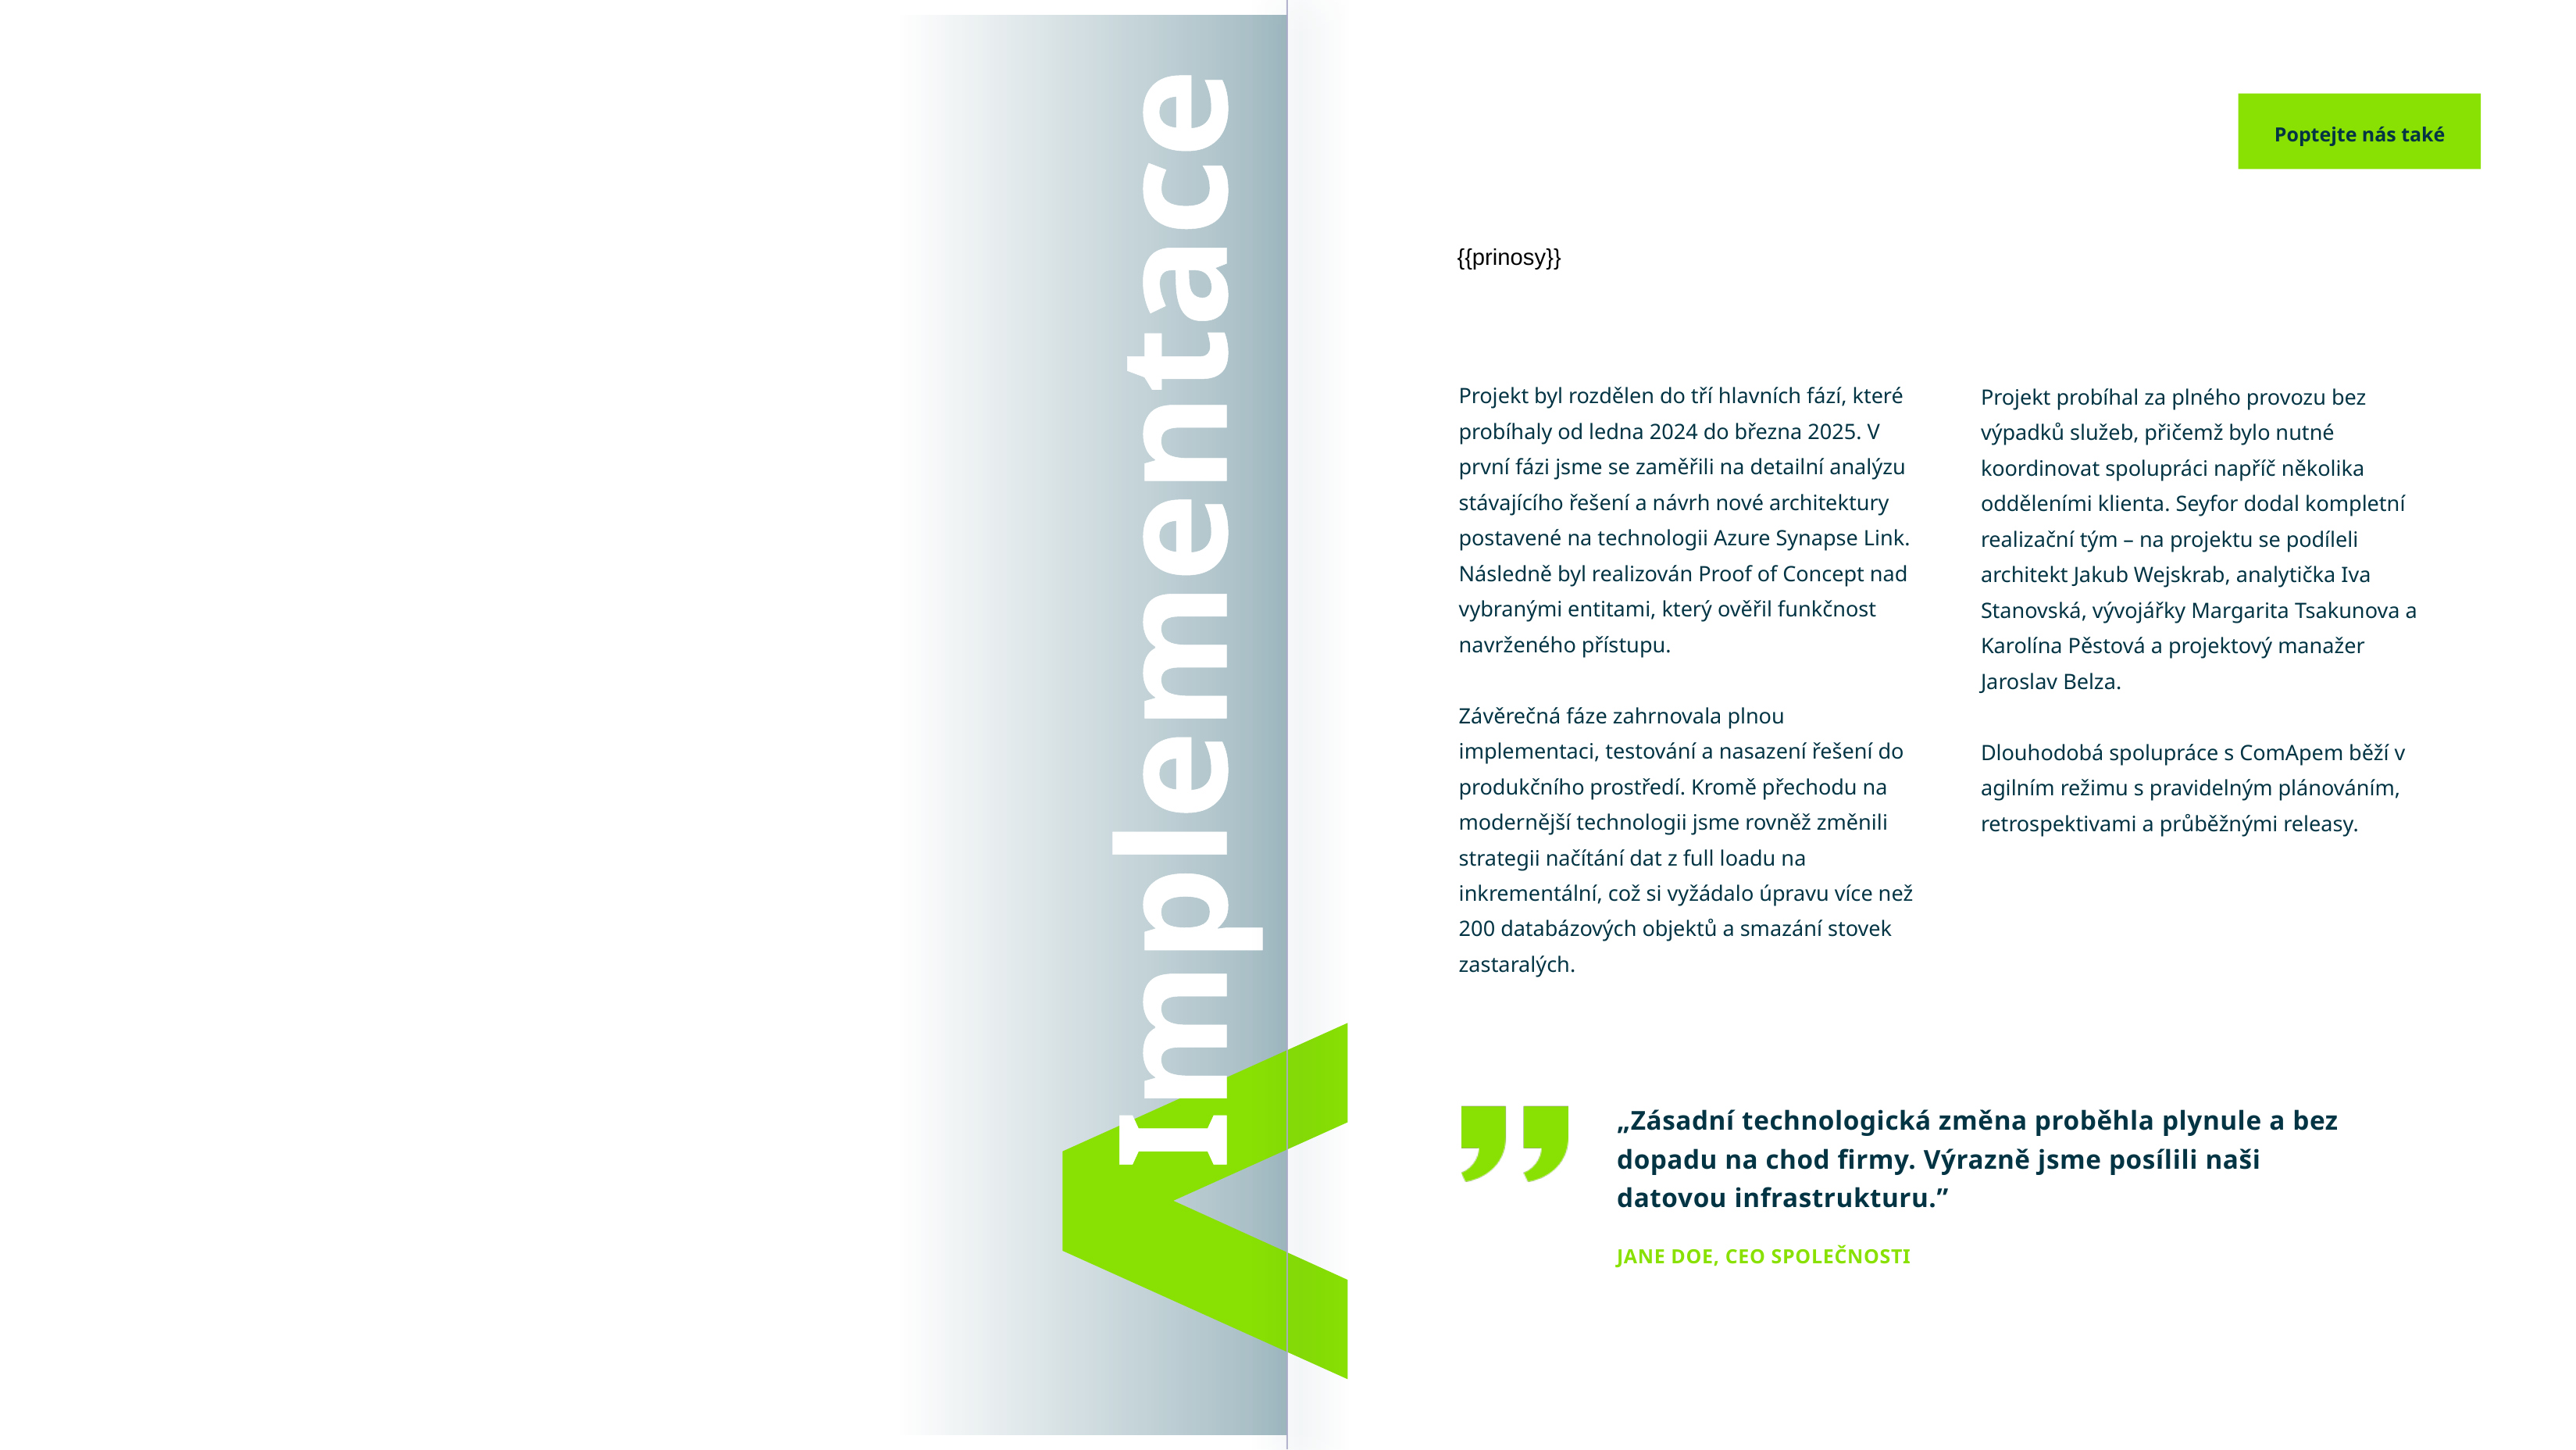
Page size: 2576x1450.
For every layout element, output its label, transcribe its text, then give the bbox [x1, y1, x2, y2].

text_box {{prinosy}} [1457, 240, 2444, 270]
text_box Projekt probíhal za plného provozu bez výpadků služeb, přičemž bylo nutné koordinovat spolupráci napříč několika odděleními klienta. Seyfor dodal kompletní realizační tým – na projektu se podíleli architekt Jakub Wejskrab, analytička Iva Stanovská, vývojářky Margarita Tsakunova a Karolína Pěstová a projektový manažer Jaroslav Belza. Dlouhodobá spolupráce s ComApem běží v agilním režimu s pravidelným plánováním, retrospektivami a průběžnými releasy. [1978, 372, 2437, 836]
text_box Projekt byl rozdělen do tří hlavních fází, které probíhaly od ledna 2024 do března 2025. V první fázi jsme se zaměřili na detailní analýzu stávajícího řešení a návrh nové architektury postavené na technologii Azure Synapse Link. Následně byl realizován Proof of Concept nad vybranými entitami, který ověřil funkčnost navrženého přístupu. Závěrečná fáze zahrnovala plnou implementaci, testování a nasazení řešení do produkčního prostředí. Kromě přechodu na modernější technologii jsme rovněž změnili strategii načítání dat z full loadu na inkrementální, což si vyžádalo úpravu více než 200 databázových objektů a smazání stovek zastaralých. [1457, 370, 1915, 977]
picture [14, 14, 1286, 1435]
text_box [2238, 93, 2481, 170]
text_box [1312, 1263, 1348, 1380]
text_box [1461, 1094, 2369, 1352]
text_box [1312, 1023, 1348, 1138]
